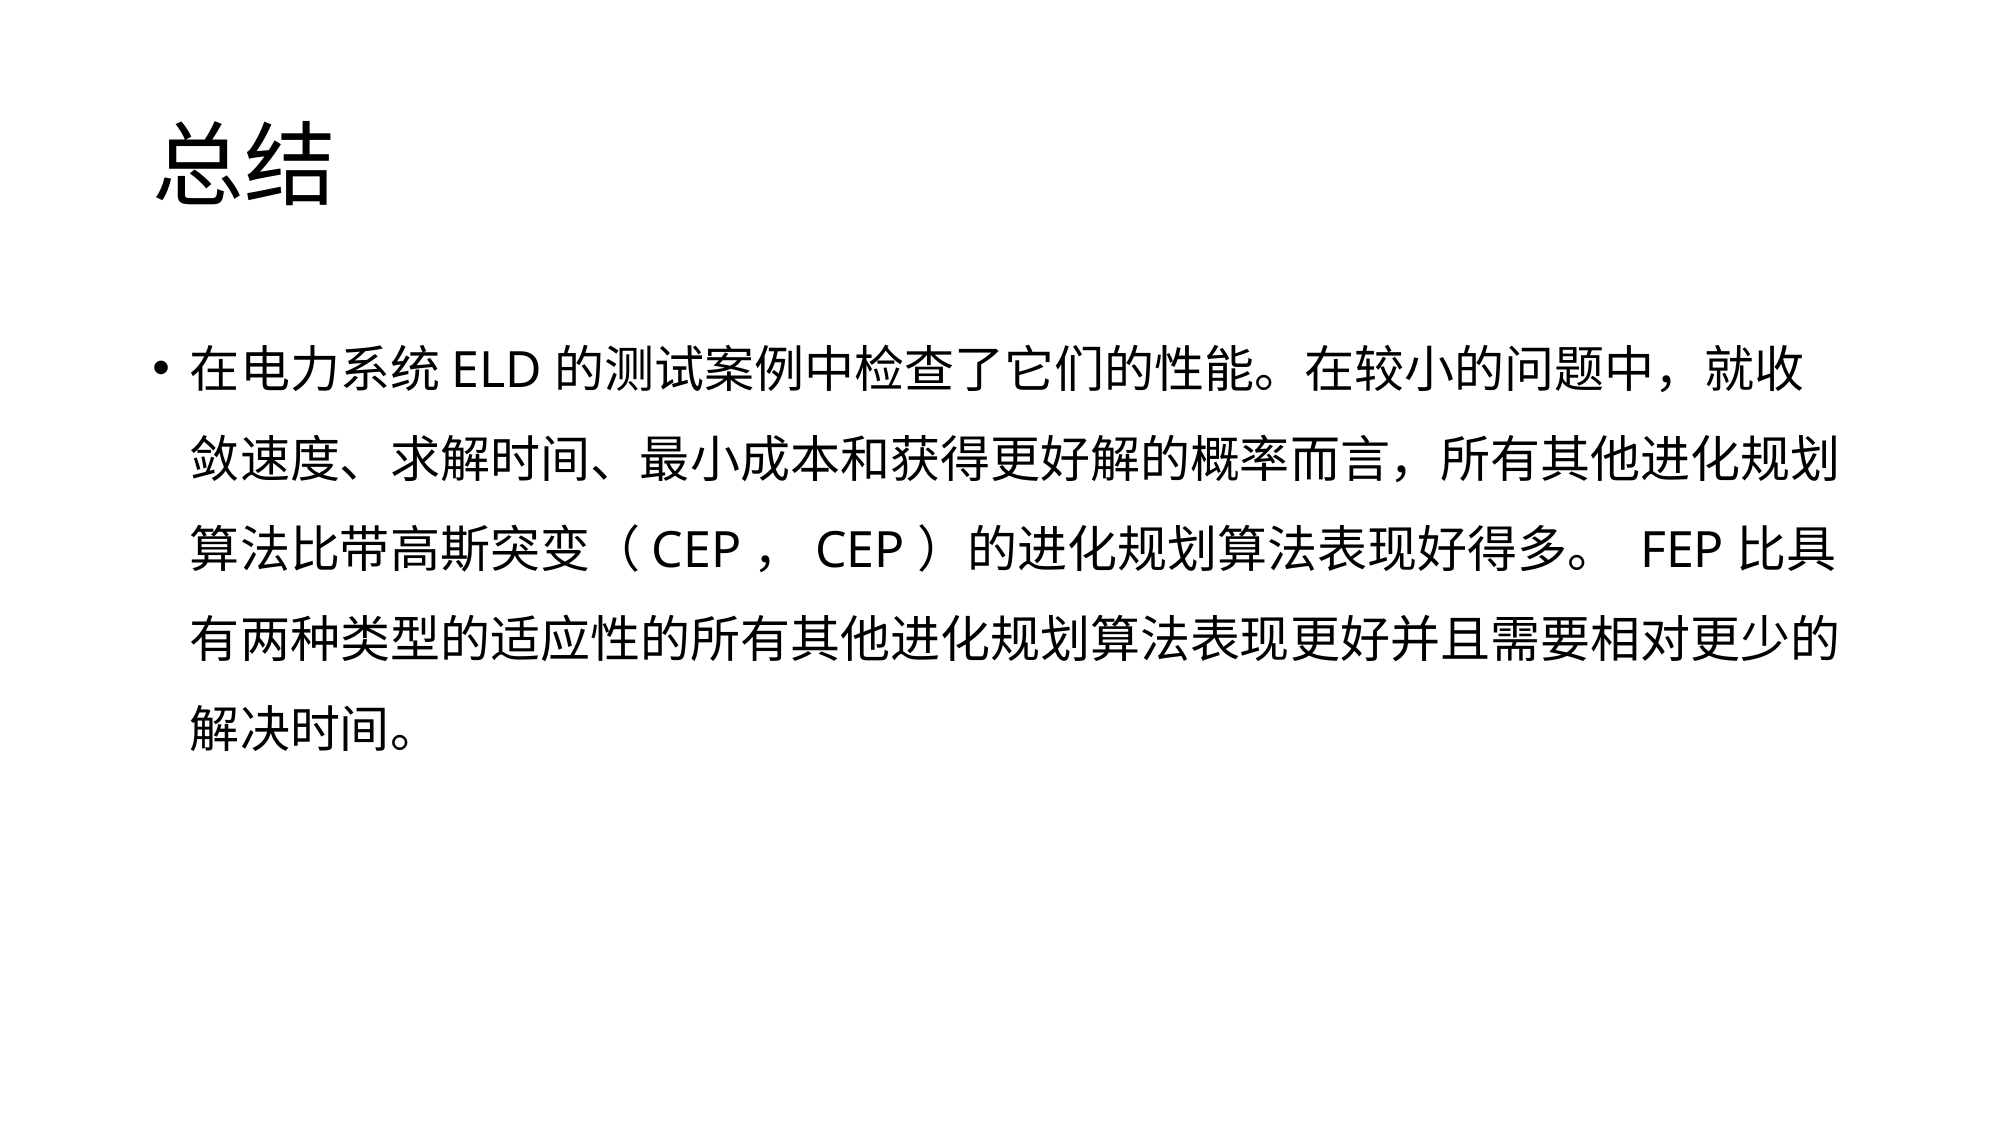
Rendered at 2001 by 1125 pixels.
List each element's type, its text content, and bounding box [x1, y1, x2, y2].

list 在电力系统ELD的测试案例中检查了它们的性能。在较小的问题中，就收敛速度、求解时间、最小成本和获得更好解的概率而言，所有其他进化规划算法比带高斯突变（CEP，CEP）的进化规划算法表现好得多。 FEP比具有两种类型的适应性的所有其他进化规划算法表现更好并且需要相对更少的解决时间。 [137, 299, 1863, 1014]
title 总结 [137, 59, 1863, 278]
